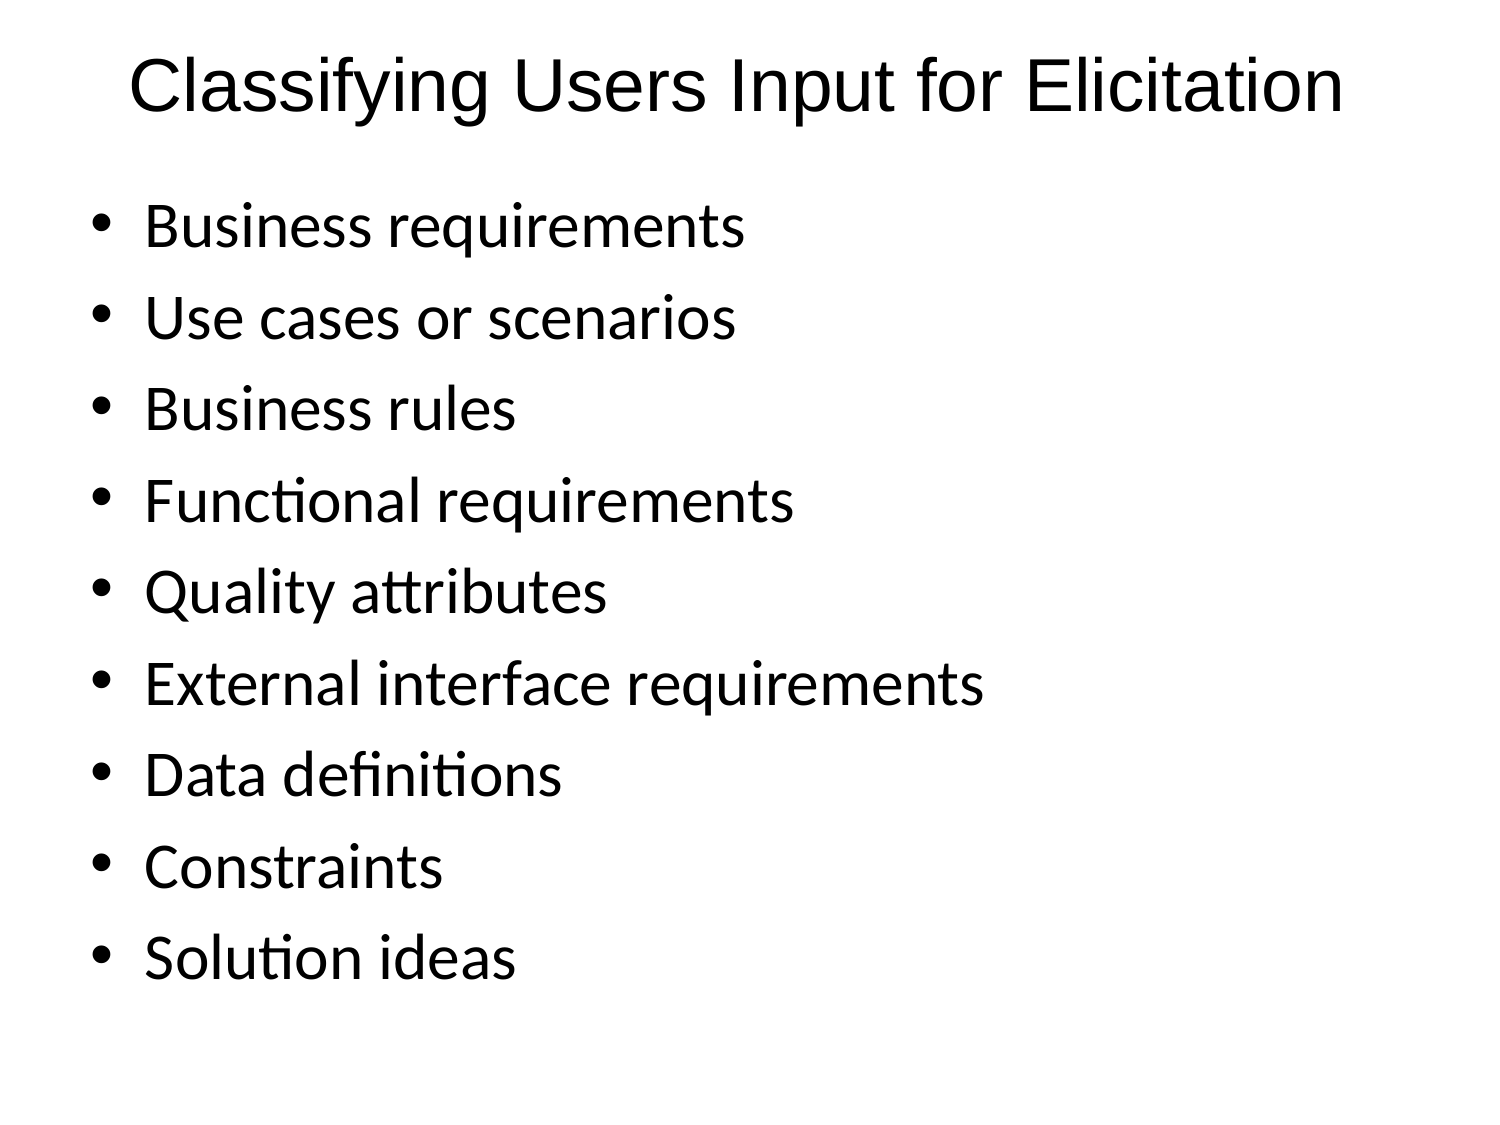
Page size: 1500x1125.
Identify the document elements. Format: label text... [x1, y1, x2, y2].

list Business requirements Use cases or scenarios Business rules Functional requirements Quality attributes External interface requirements Data definitions Constraints Solution ideas [75, 174, 1425, 1005]
title Classifying Users Input for Elicitation [0, 0, 1475, 163]
